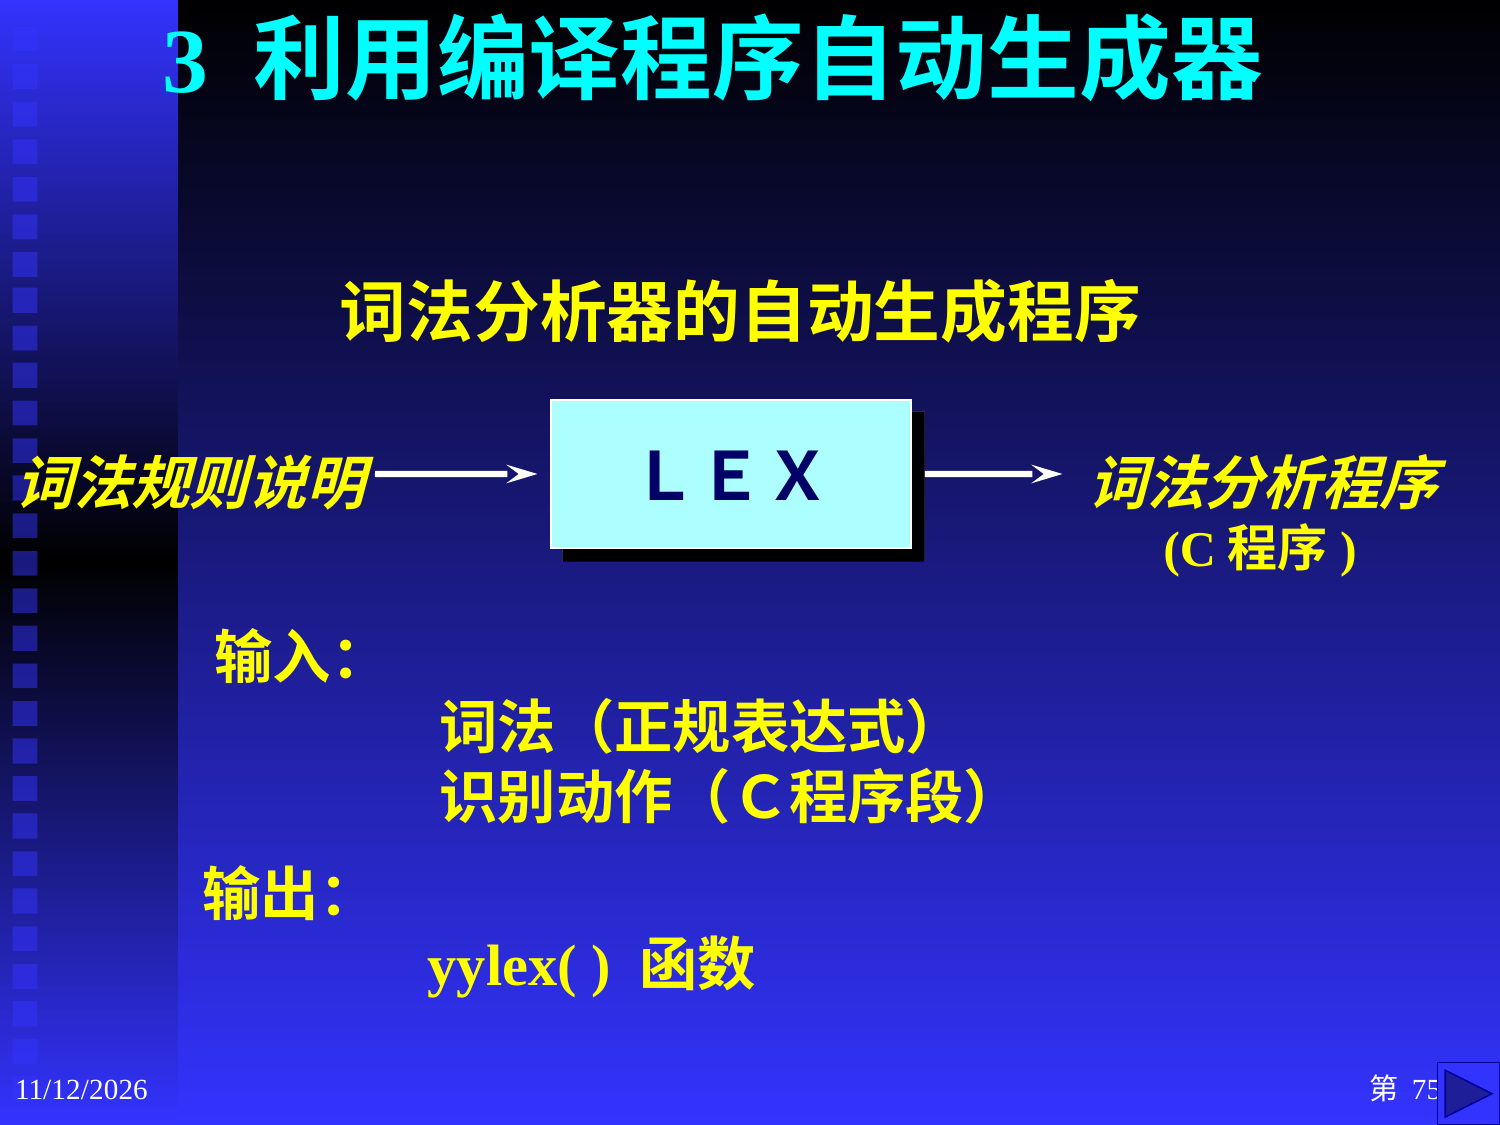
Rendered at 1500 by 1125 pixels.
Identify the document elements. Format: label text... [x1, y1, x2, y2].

text_box 输入： 词法（正规表达式） 识别动作（Ｃ程序段） [200, 612, 1104, 838]
text_box 词法分析程序 [1073, 438, 1454, 524]
text_box 输出： yylex( ) 函数 [187, 849, 1188, 1005]
slide_number 第 75 页 [1187, 1049, 1500, 1125]
text_box [1437, 1062, 1500, 1125]
text_box (C程序) [1148, 508, 1372, 584]
text_box [1041, 467, 1063, 481]
text_box 词法规则说明 [0, 438, 516, 524]
text_box ＬＥＸ [551, 399, 912, 548]
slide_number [0, 1049, 313, 1125]
text_box [516, 467, 538, 481]
title 3 利用编译程序自动生成器 [147, 0, 1377, 113]
list 词法分析器的自动生成程序 [324, 262, 1176, 376]
